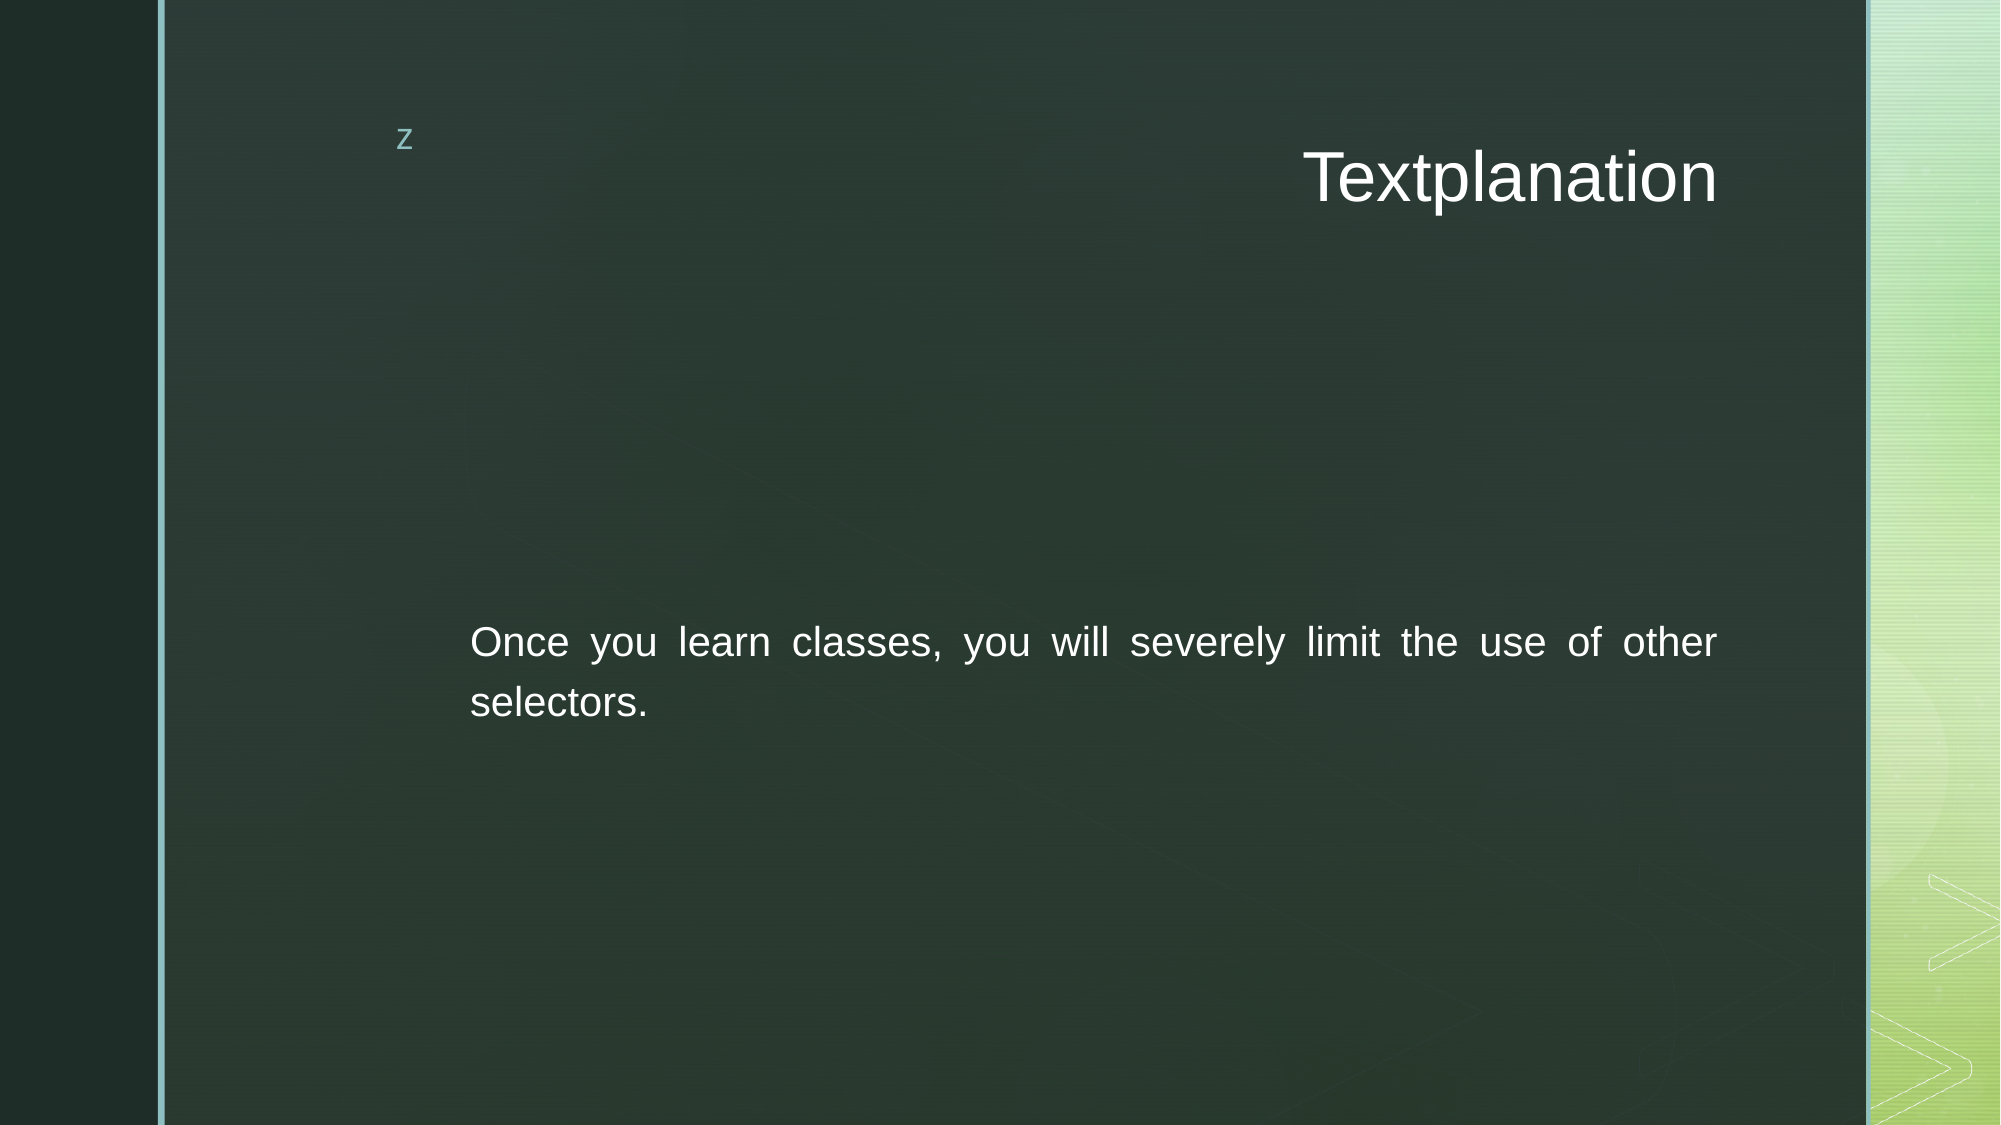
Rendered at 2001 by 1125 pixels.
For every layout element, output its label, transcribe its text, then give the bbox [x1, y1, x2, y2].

picture [1871, 0, 2001, 1125]
title Textplanation [428, 132, 1734, 310]
list Once you learn classes, you will severely limit the use of other selectors. [454, 336, 1734, 993]
